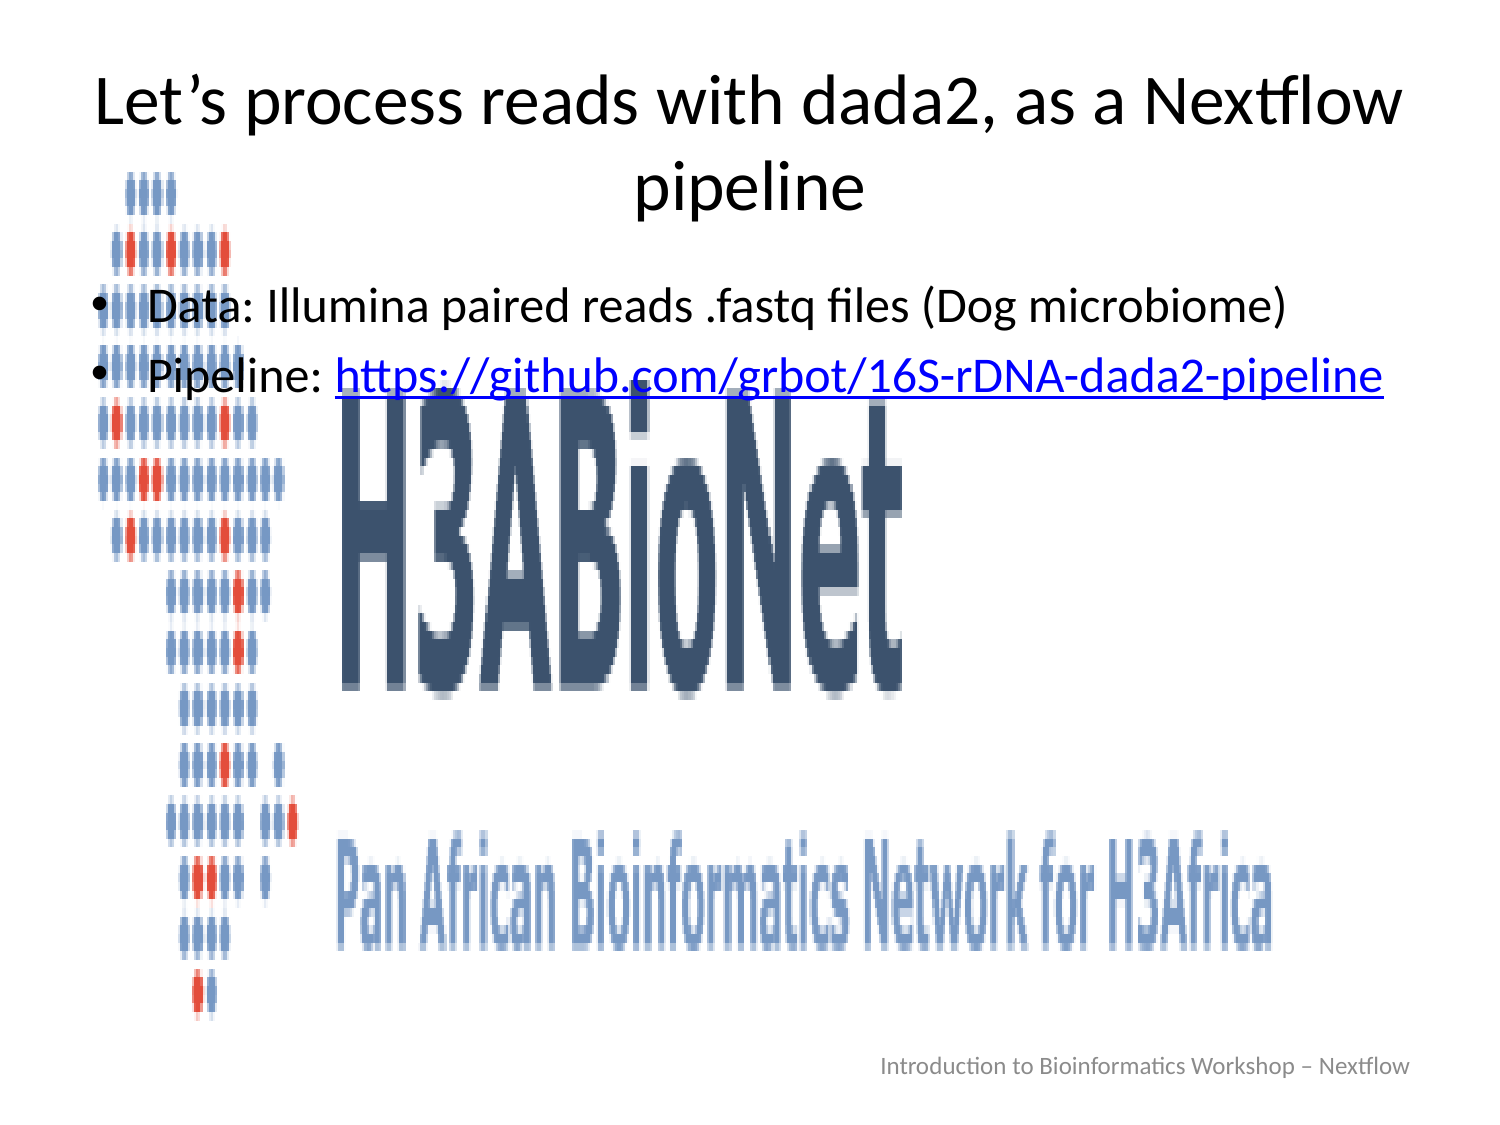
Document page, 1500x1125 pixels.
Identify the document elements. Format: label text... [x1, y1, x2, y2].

footer Introduction to Bioinformatics Workshop – Nextflow [655, 1035, 1426, 1095]
list Data: Illumina paired reads .fastq files (Dog microbiome) Pipeline: https://github.com/grbot/16S-rDNA-dada2-pipeline [75, 265, 1426, 1008]
title Let’s process reads with dada2, as a Nextflow pipeline [75, 45, 1425, 233]
